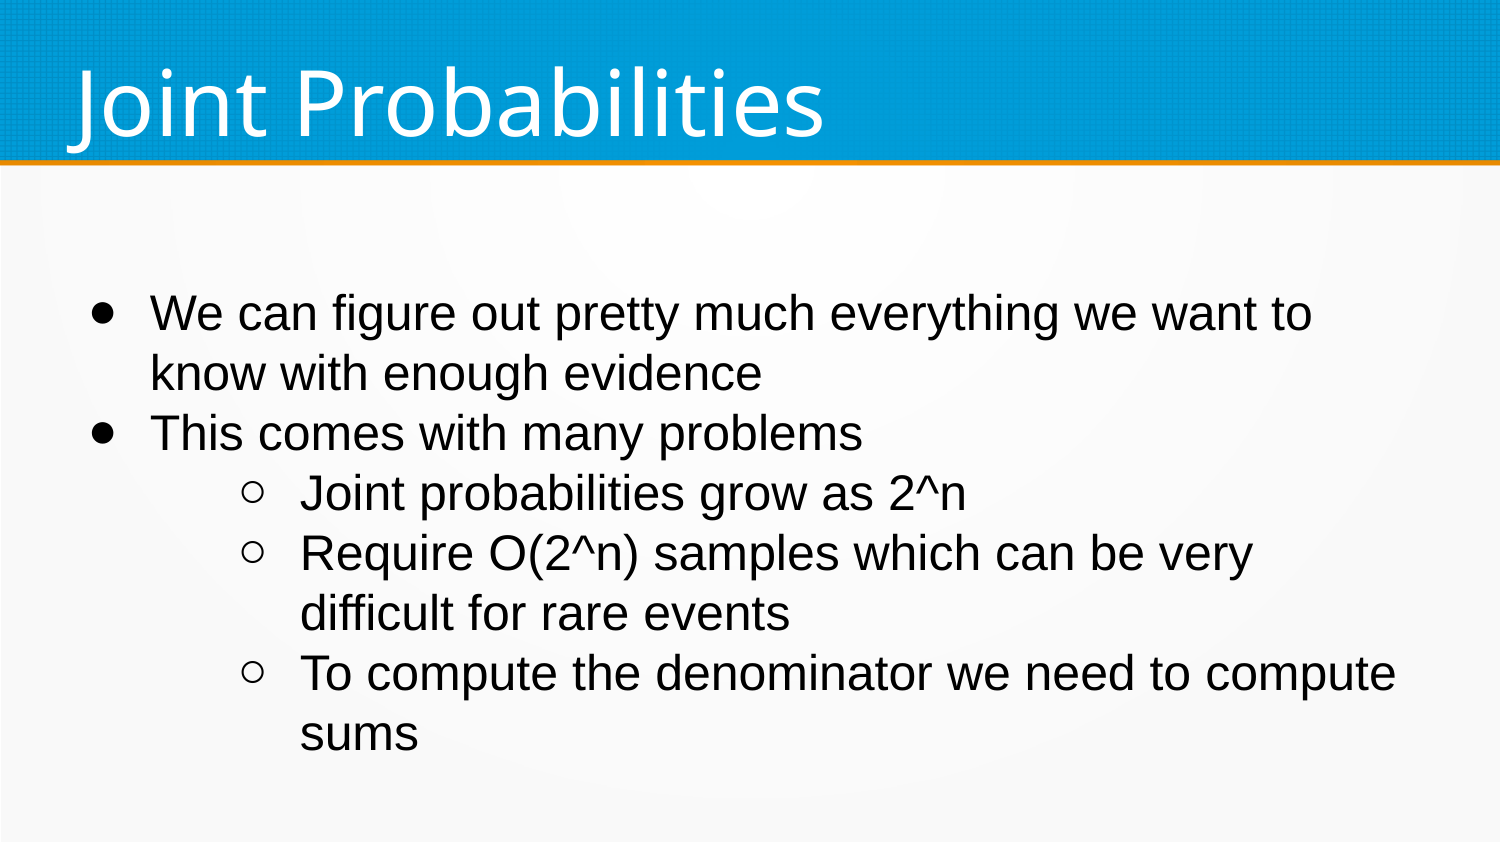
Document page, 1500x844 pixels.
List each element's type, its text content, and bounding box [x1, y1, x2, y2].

text_box Joint Probabilities [74, 13, 1425, 155]
picture [67, 146, 74, 153]
text_box We can figure out pretty much everything we want to know with enough evidence This comes with many problems Joint probabilities grow as 2^n Require O(2^n) samples which can be very difficult for rare events To compute the denominator we need to compute sums [74, 214, 1418, 735]
picture [0, 161, 1500, 844]
